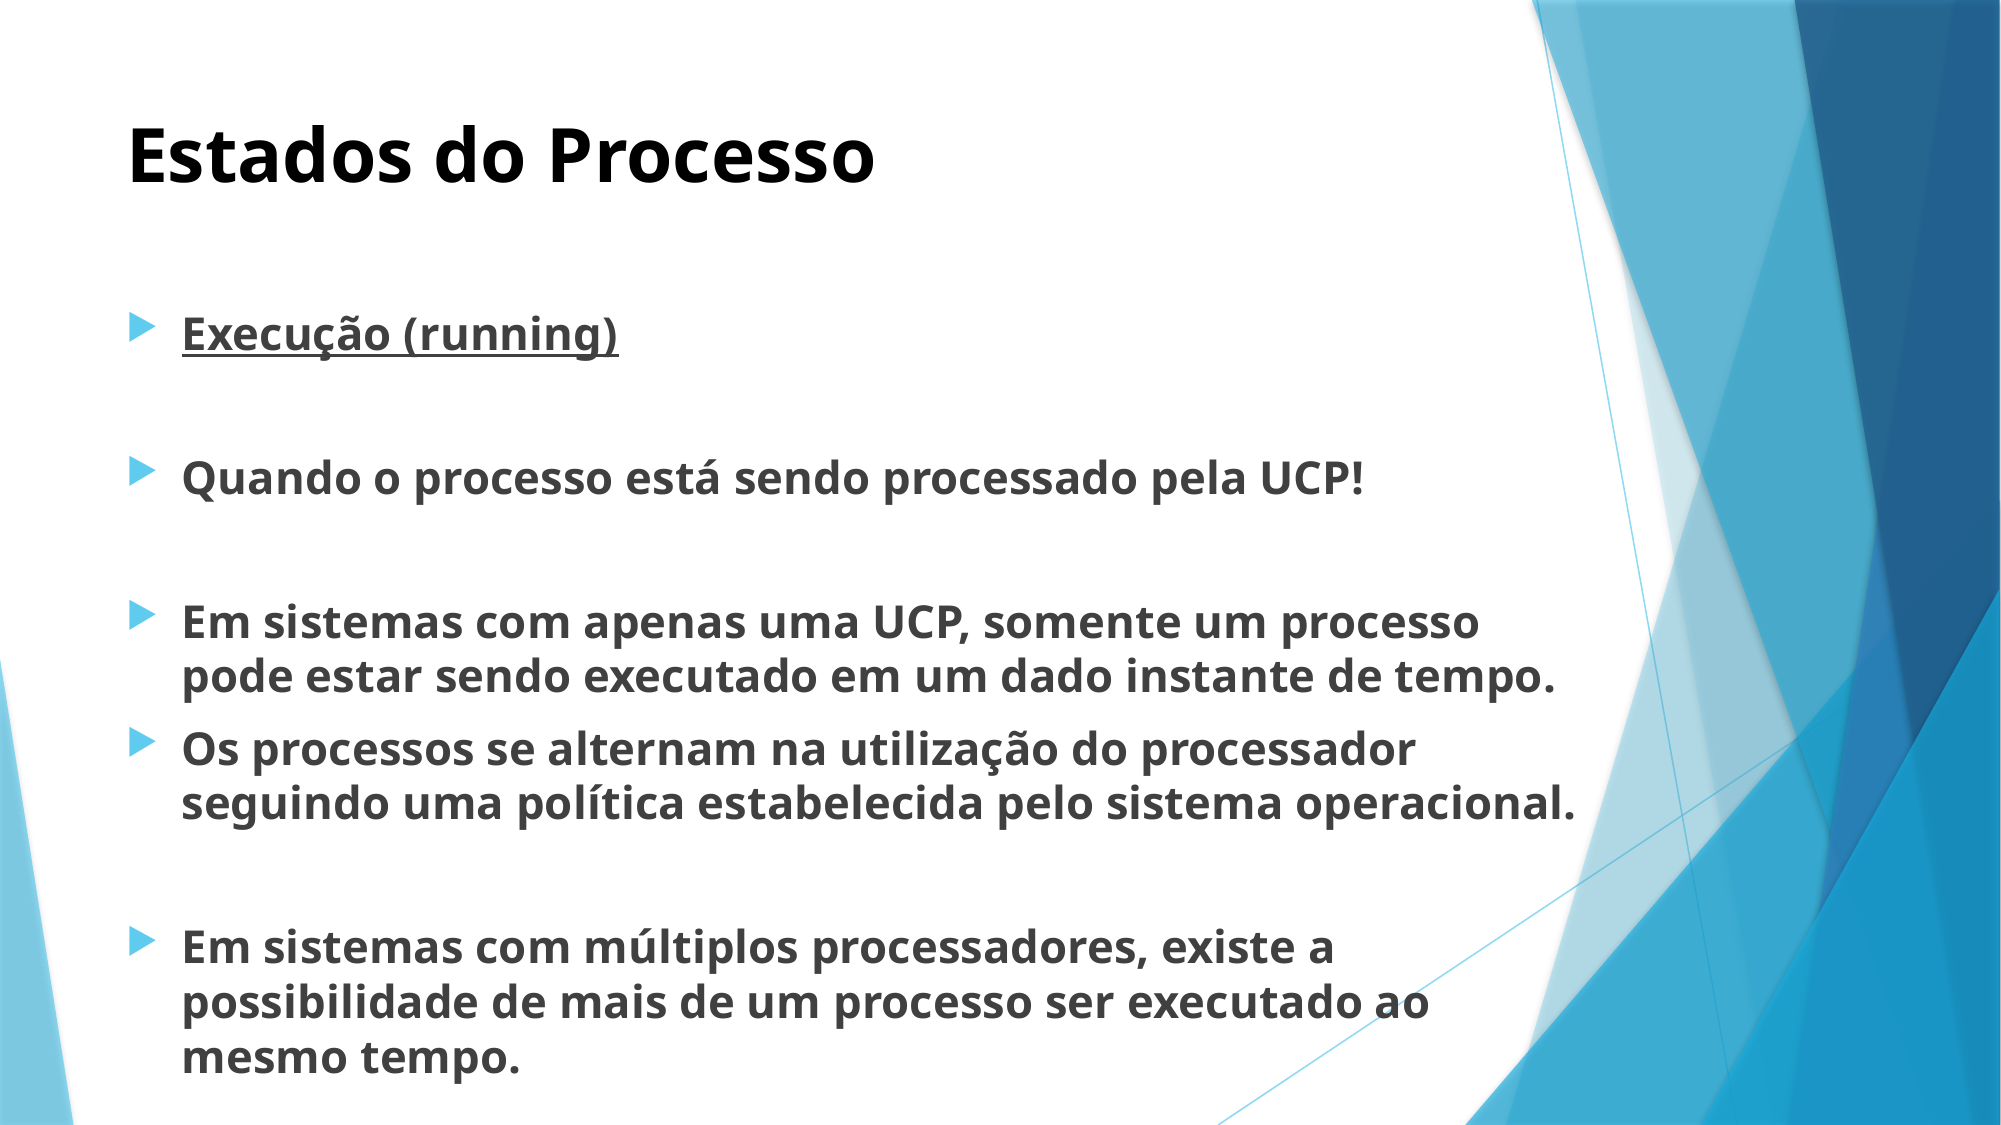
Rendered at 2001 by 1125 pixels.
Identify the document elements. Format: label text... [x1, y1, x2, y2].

list Execução (running) Quando o processo está sendo processado pela UCP! Em sistemas com apenas uma UCP, somente um processo pode estar sendo executado em um dado instante de tempo. Os processos se alternam na utilização do processador seguindo uma política estabelecida pelo sistema operacional. Em sistemas com múltiplos processadores, existe a possibilidade de mais de um processo ser executado ao mesmo tempo. [111, 296, 1617, 1100]
title Estados do Processo [111, 99, 1617, 276]
